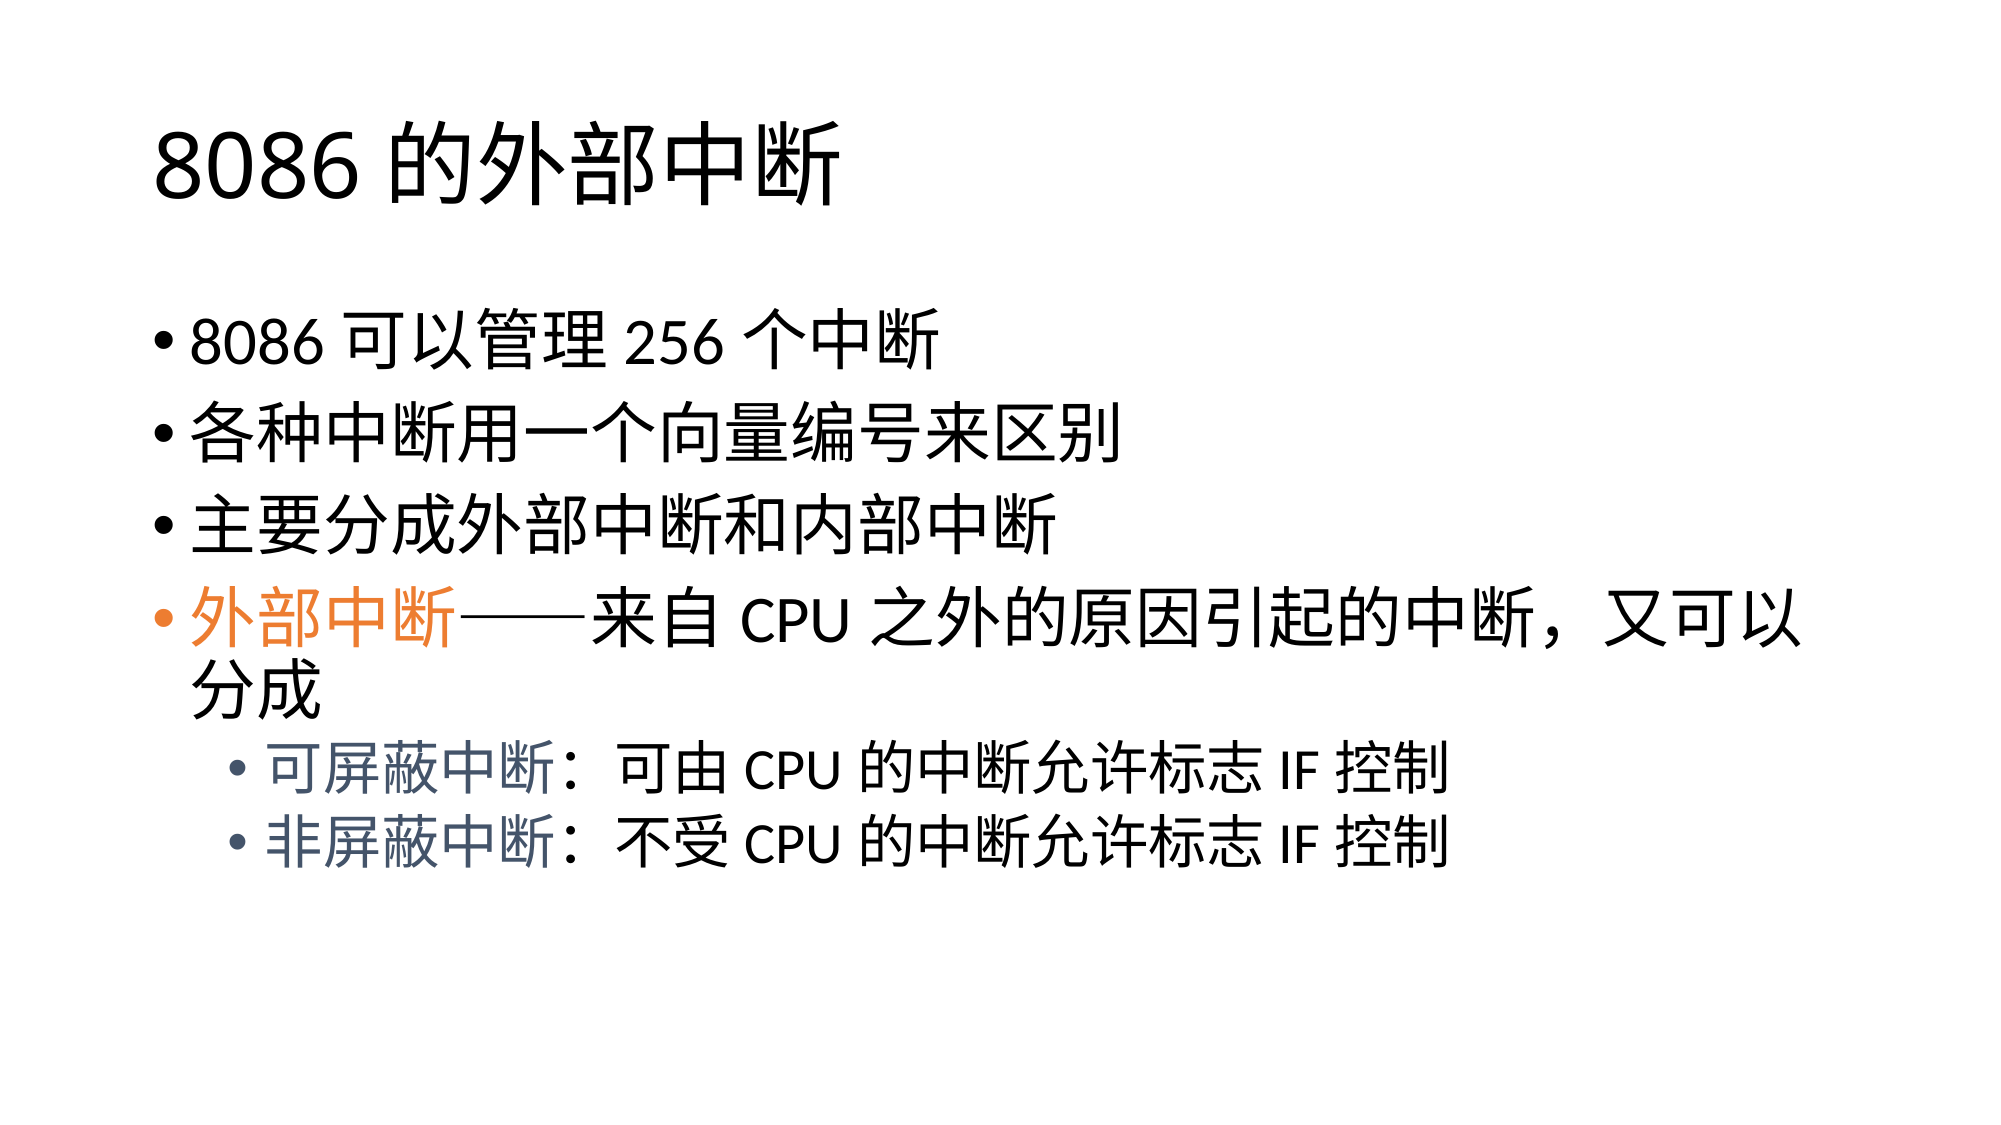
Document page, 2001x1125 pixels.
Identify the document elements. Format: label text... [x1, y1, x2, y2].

title 8086的外部中断 [137, 59, 1863, 278]
list 8086可以管理256个中断 各种中断用一个向量编号来区别 主要分成外部中断和内部中断 外部中断——来自CPU之外的原因引起的中断，又可以分成 可屏蔽中断：可由CPU的中断允许标志IF控制 非屏蔽中断：不受CPU的中断允许标志IF控制 [137, 299, 1863, 1014]
